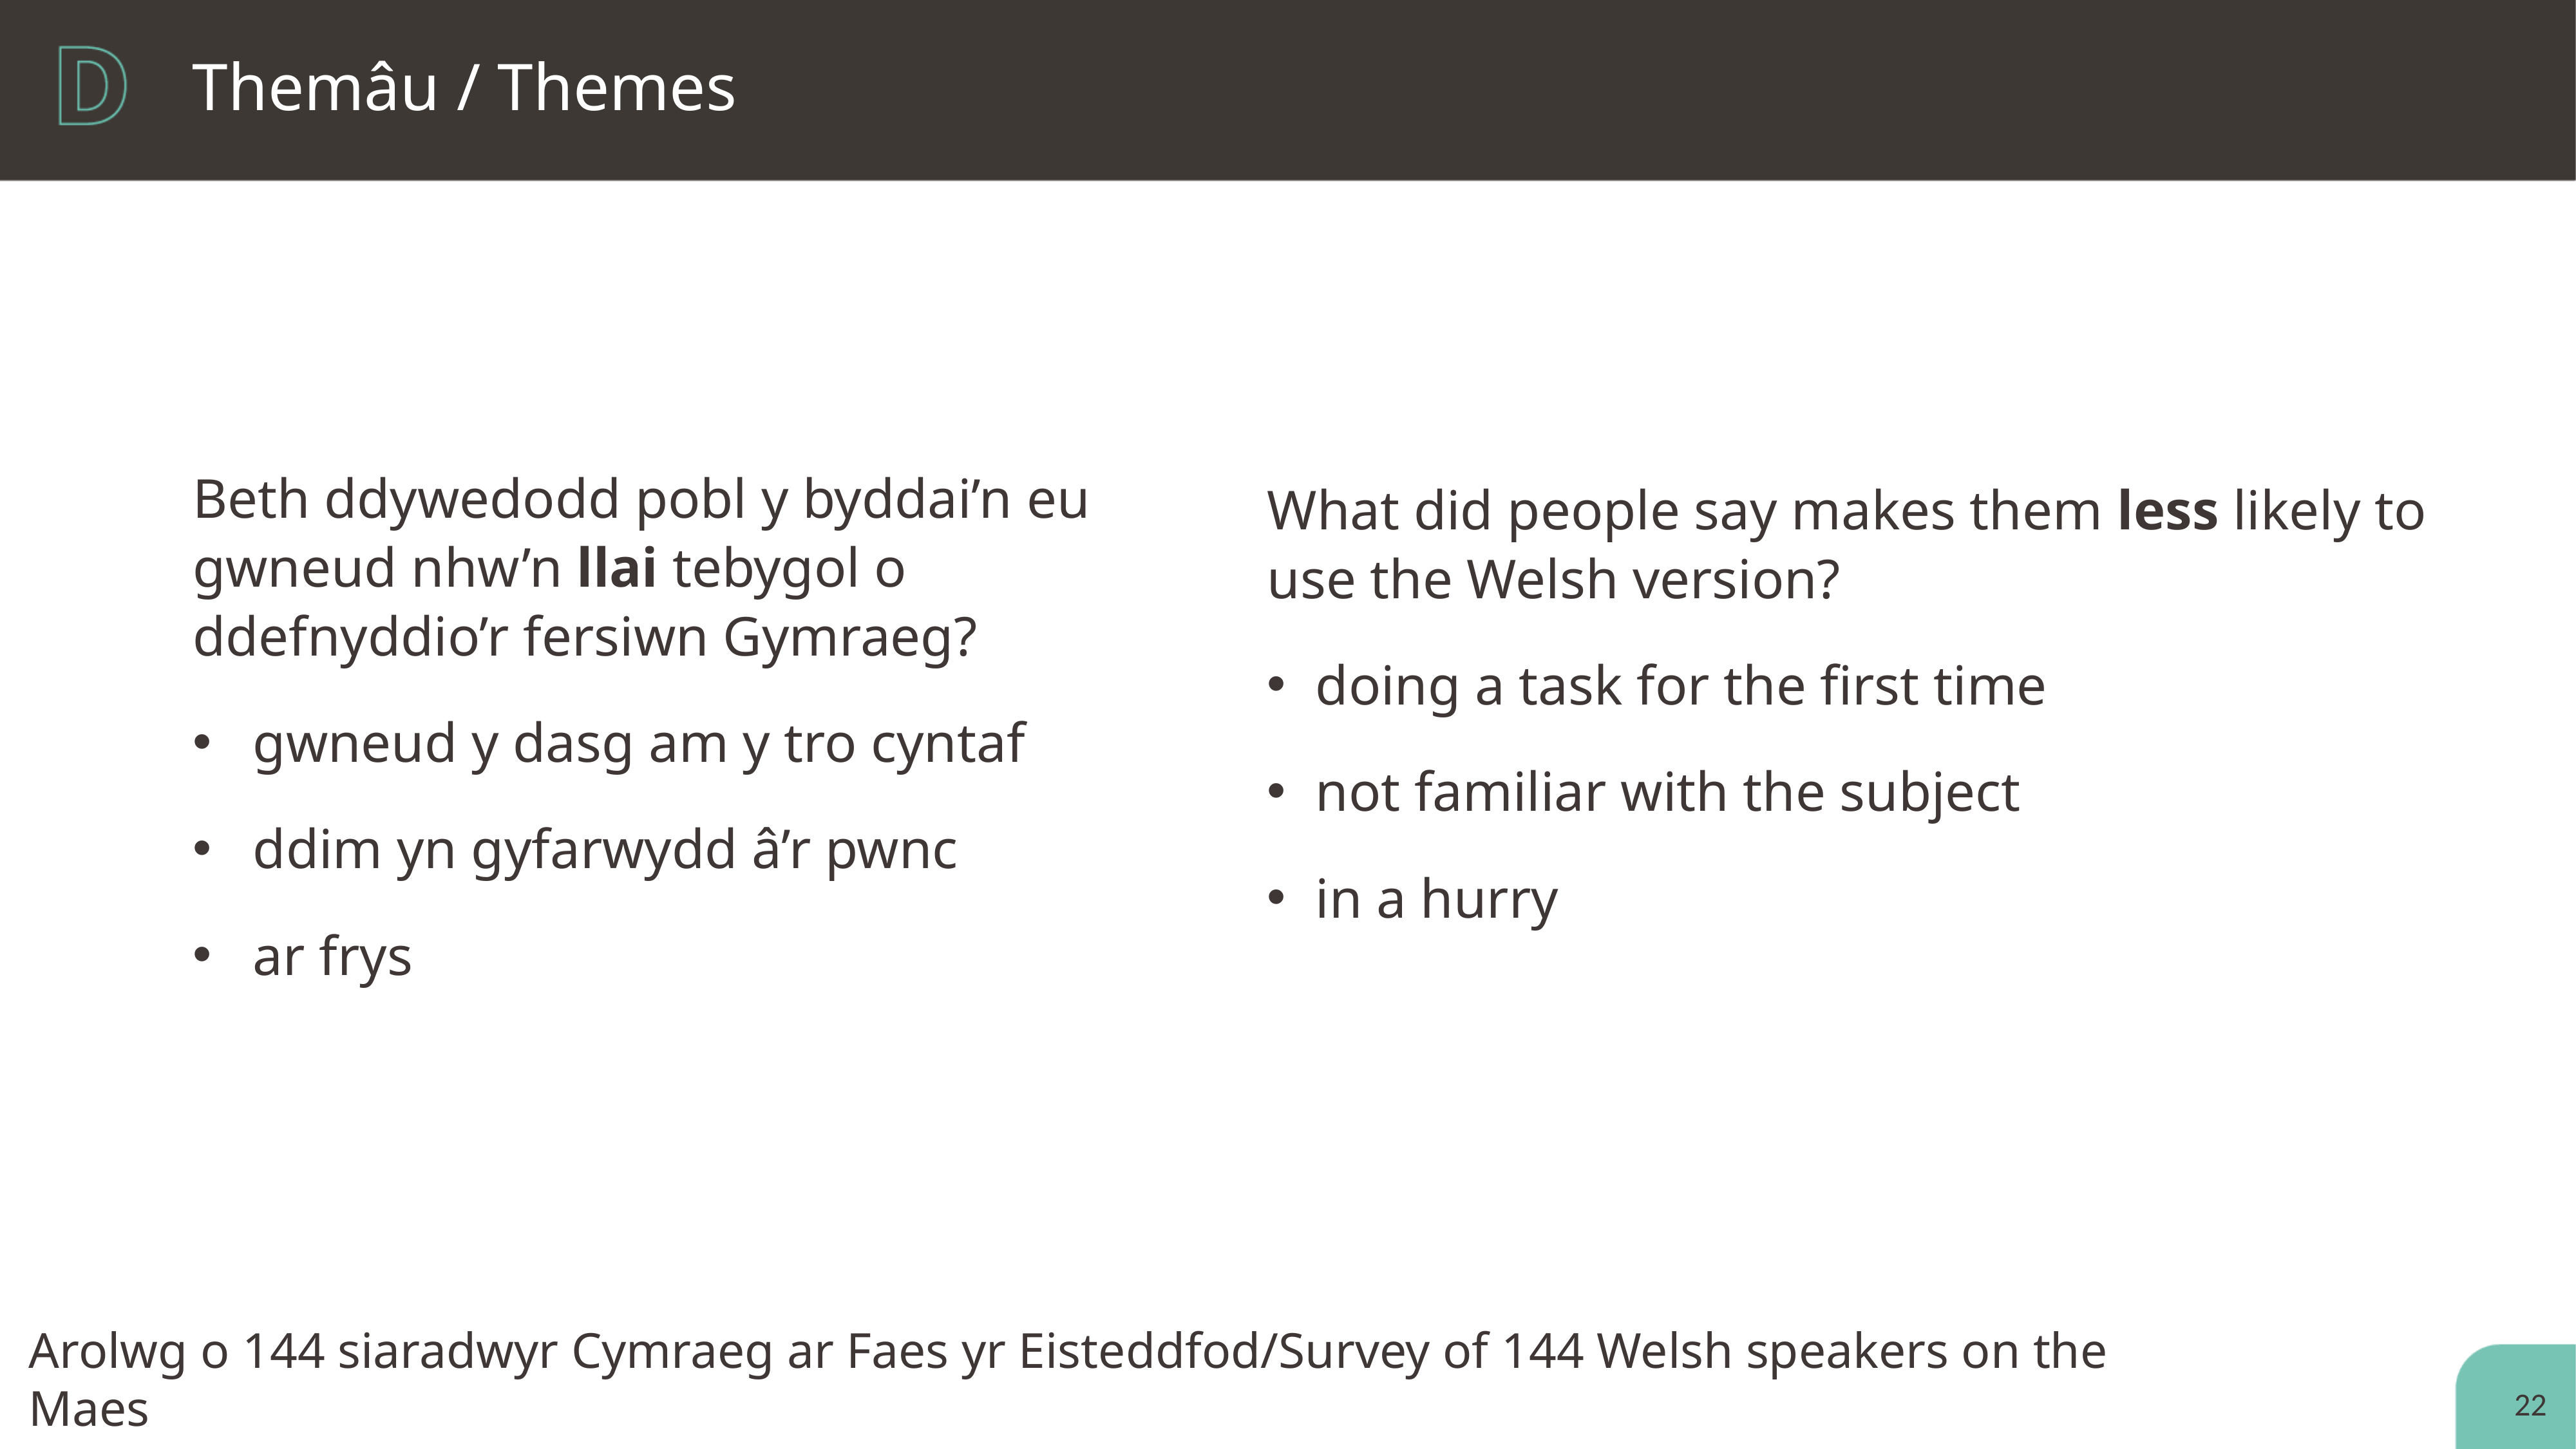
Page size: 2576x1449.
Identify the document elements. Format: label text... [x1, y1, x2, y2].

slide_number 22 [2206, 1371, 2557, 1435]
picture [0, 0, 2576, 1449]
list Beth ddywedodd pobl y byddai’n eu gwneud nhw’n llai tebygol o ddefnyddio’r fersiwn Gymraeg? gwneud y dasg am y tro cyntaf ddim yn gyfarwydd â’r pwnc ar frys [183, 280, 1219, 1272]
text_box Arolwg o 144 siaradwyr Cymraeg ar Faes yr Eisteddfod/Survey of 144 Welsh speakers on the Maes [19, 1315, 2206, 1449]
title Themâu / Themes [182, 43, 2449, 135]
list What did people say makes them less likely to use the Welsh version? doing a task for the first time not familiar with the subject in a hurry [1257, 258, 2449, 1249]
